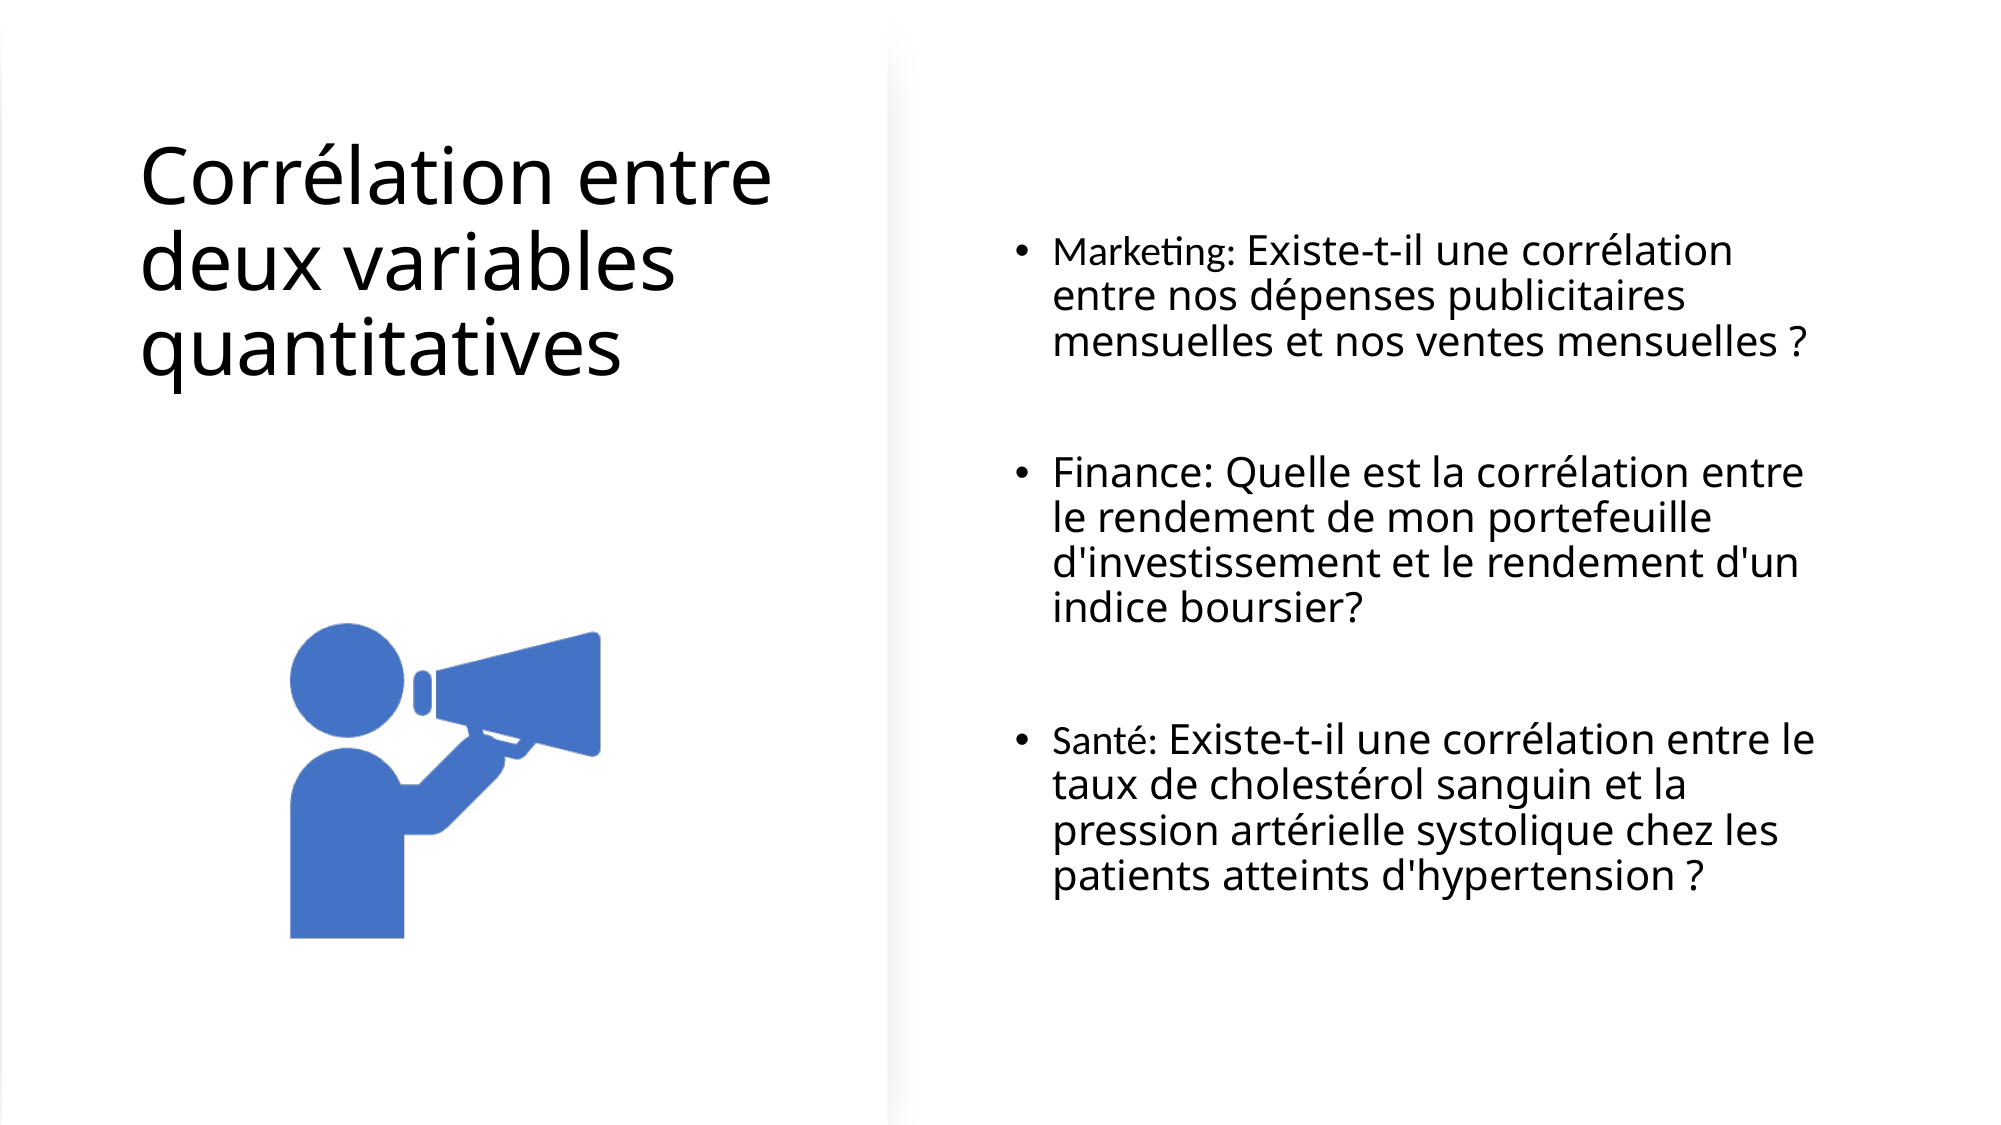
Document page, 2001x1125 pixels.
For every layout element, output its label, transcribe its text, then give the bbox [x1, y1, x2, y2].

list Marketing: Existe-t-il une corrélation entre nos dépenses publicitaires mensuelles et nos ventes mensuelles ? Finance: Quelle est la corrélation entre le rendement de mon portefeuille d'investissement et le rendement d'un indice boursier? Santé: Existe-t-il une corrélation entre le taux de cholestérol sanguin et la pression artérielle systolique chez les patients atteints d'hypertension ? [999, 128, 1863, 1000]
picture [224, 562, 662, 1000]
title Corrélation entre deux variables quantitatives [124, 128, 792, 469]
text_box [1, 0, 888, 1125]
